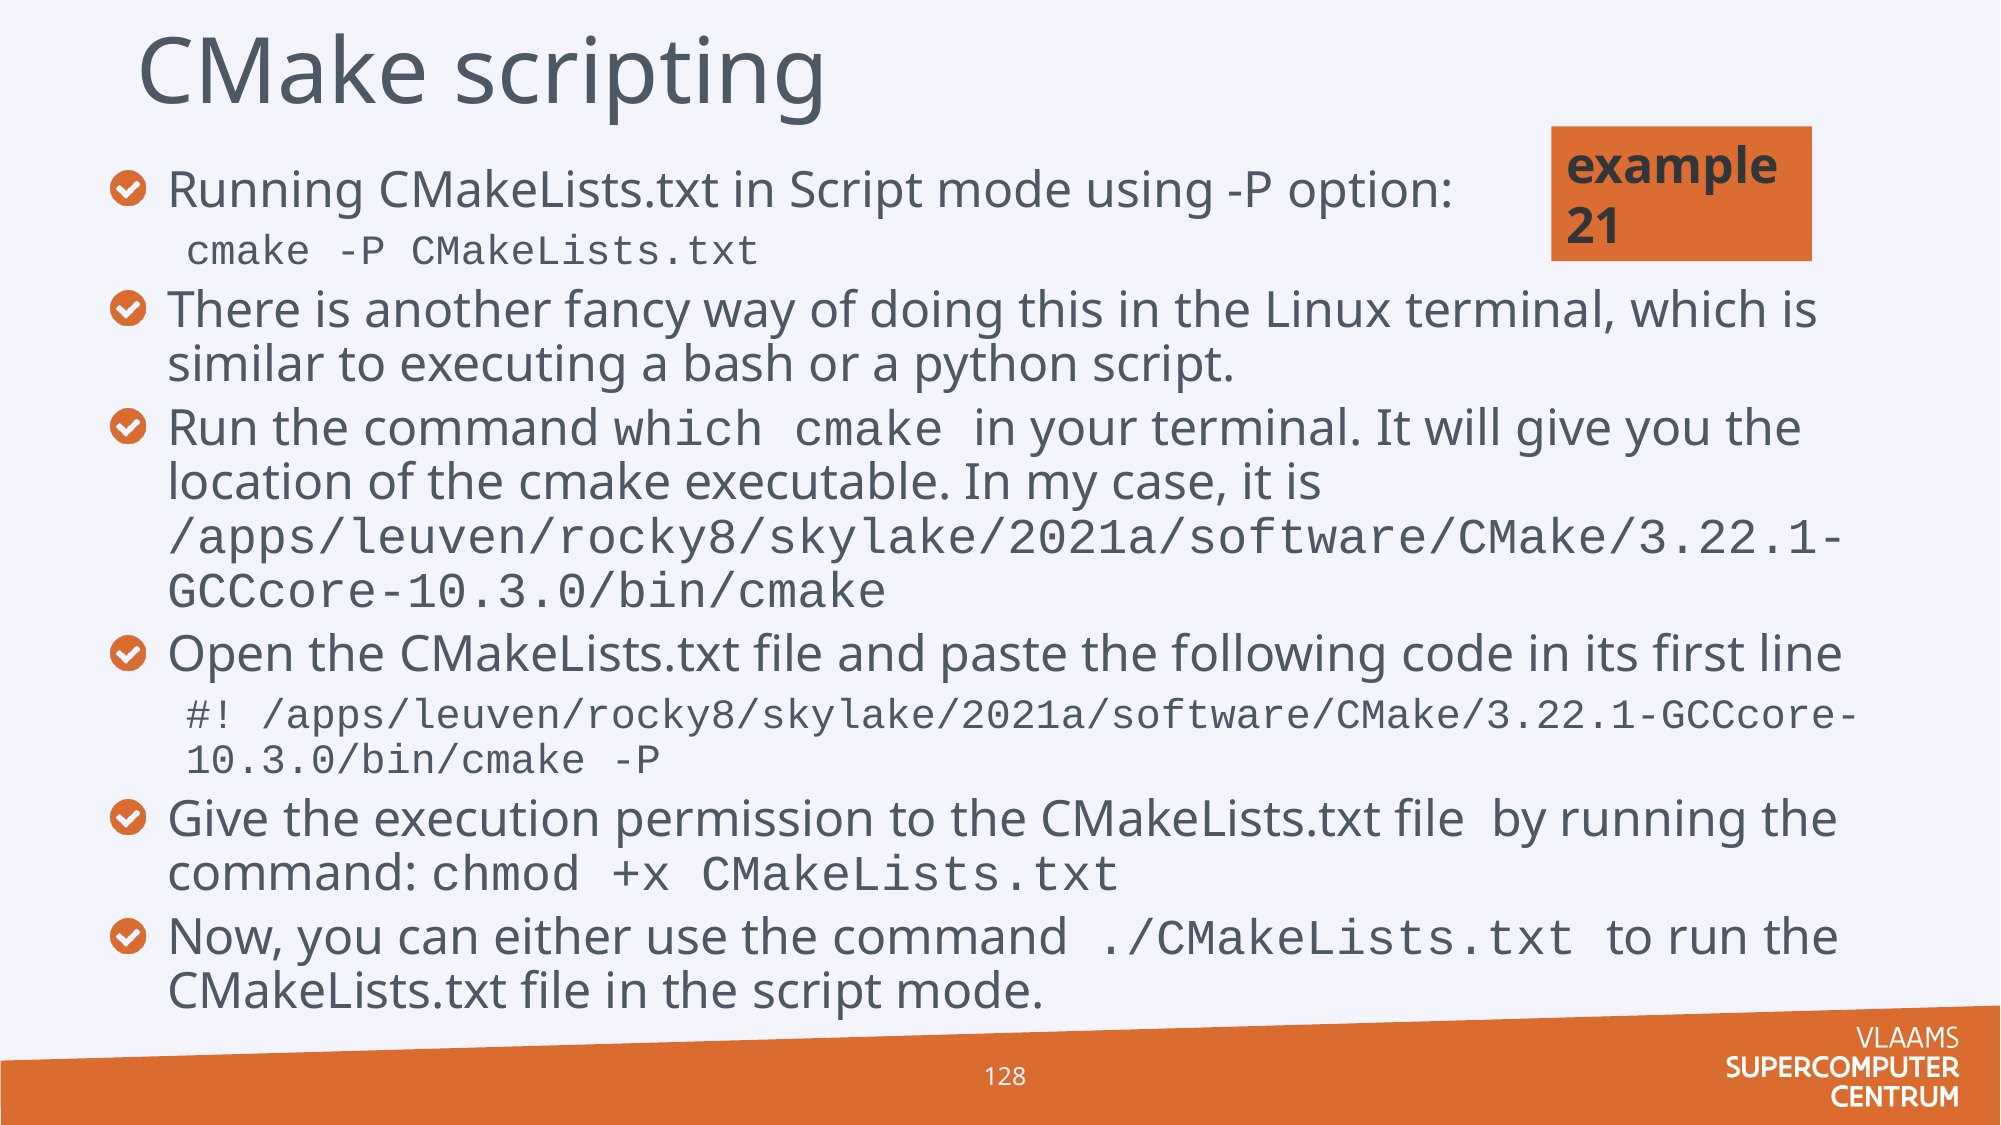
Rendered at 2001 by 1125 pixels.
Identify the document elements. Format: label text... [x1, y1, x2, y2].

picture [110, 635, 146, 671]
slide_number 128 [958, 1047, 1042, 1108]
list Running CMakeLists.txt in Script mode using -P option: cmake -P CMakeLists.txt There is another fancy way of doing this in the Linux terminal, which is similar to executing a bash or a python script. Run the command which cmake in your terminal. It will give you the location of the cmake executable. In my case, it is /apps/leuven/rocky8/skylake/2021a/software/CMake/3.22.1-GCCcore-10.3.0/bin/cmake Open the CMakeLists.txt file and paste the following code in its first line #! /apps/leuven/rocky8/skylake/2021a/software/CMake/3.22.1-GCCcore-10.3.0/bin/cmake -P Give the execution permission to the CMakeLists.txt file by running the command: chmod +x CMakeLists.txt Now, you can either use the command ./CMakeLists.txt to run the CMakeLists.txt file in the script mode. [45, 164, 1934, 1041]
picture [1725, 1021, 1960, 1117]
picture [110, 799, 146, 835]
picture [110, 170, 146, 206]
picture [110, 290, 146, 326]
picture [110, 918, 146, 954]
title CMake scripting [121, 0, 1847, 148]
picture [110, 408, 146, 444]
text_box example21 [1551, 126, 1812, 262]
